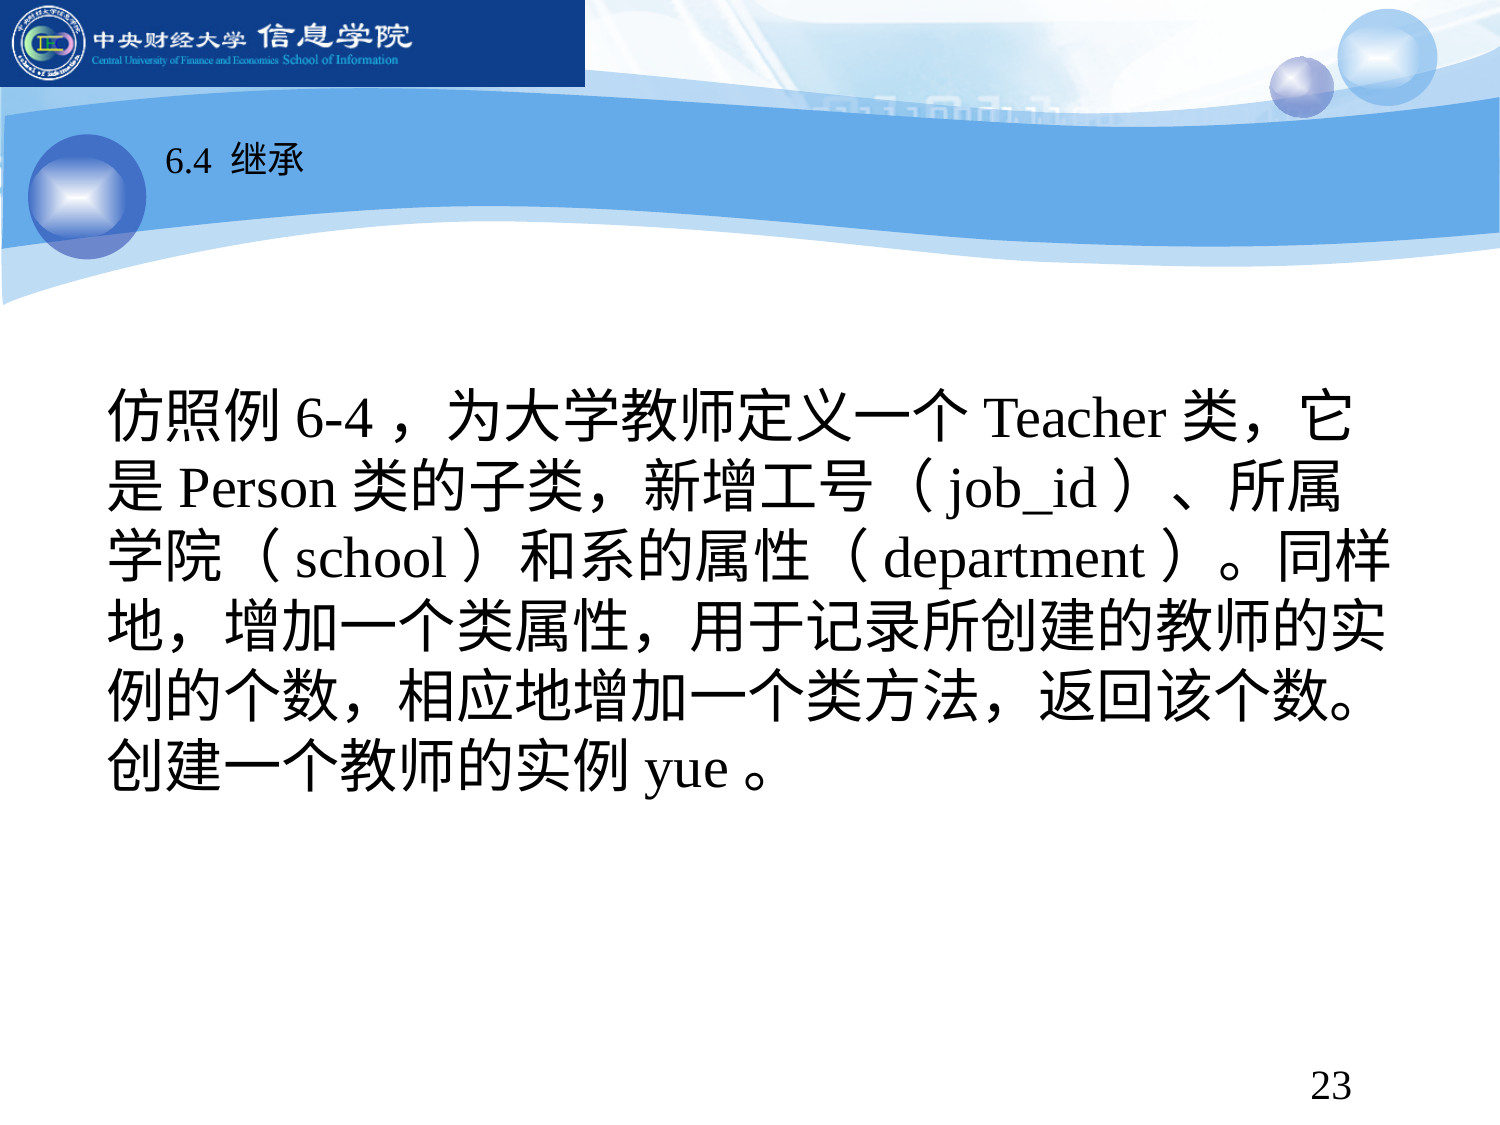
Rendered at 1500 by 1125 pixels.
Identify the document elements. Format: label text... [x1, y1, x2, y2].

list 仿照例6-4，为大学教师定义一个Teacher类，它是Person类的子类，新增工号（job_id）、所属学院（school）和系的属性（department）。同样地，增加一个类属性，用于记录所创建的教师的实例的个数，相应地增加一个类方法，返回该个数。创建一个教师的实例yue。 [91, 371, 1415, 972]
title 6.4 继承 [150, 112, 1363, 205]
picture [0, 0, 1500, 197]
